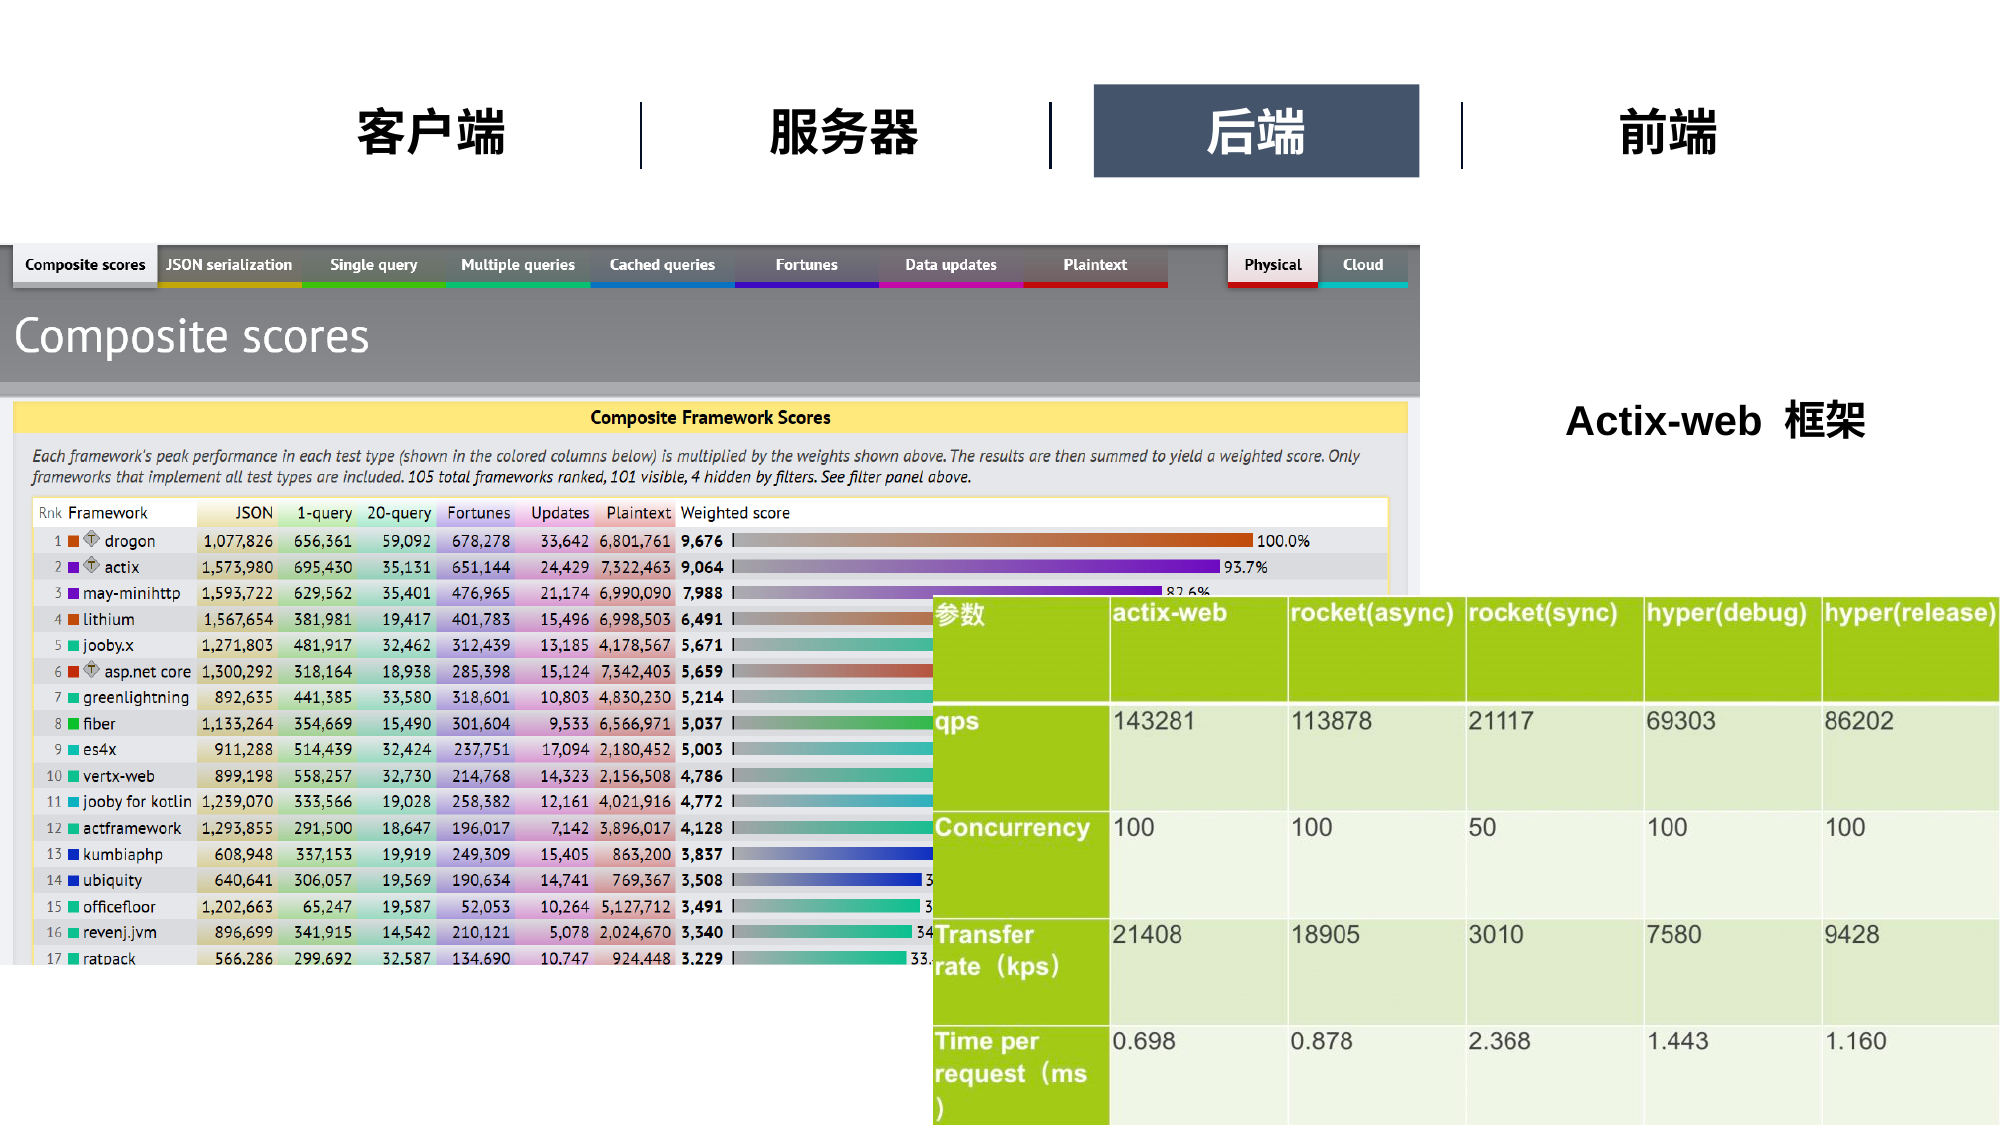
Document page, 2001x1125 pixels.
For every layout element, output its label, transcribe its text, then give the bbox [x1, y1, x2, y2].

text_box 服务器 [638, 92, 1050, 168]
text_box 后端 [1050, 92, 1462, 168]
text_box [1093, 83, 1420, 92]
text_box Actix-web 框架 [1550, 386, 2000, 452]
text_box [1093, 168, 1420, 178]
text_box 前端 [1462, 92, 1876, 168]
picture [0, 243, 2000, 1125]
text_box 客户端 [225, 92, 638, 168]
